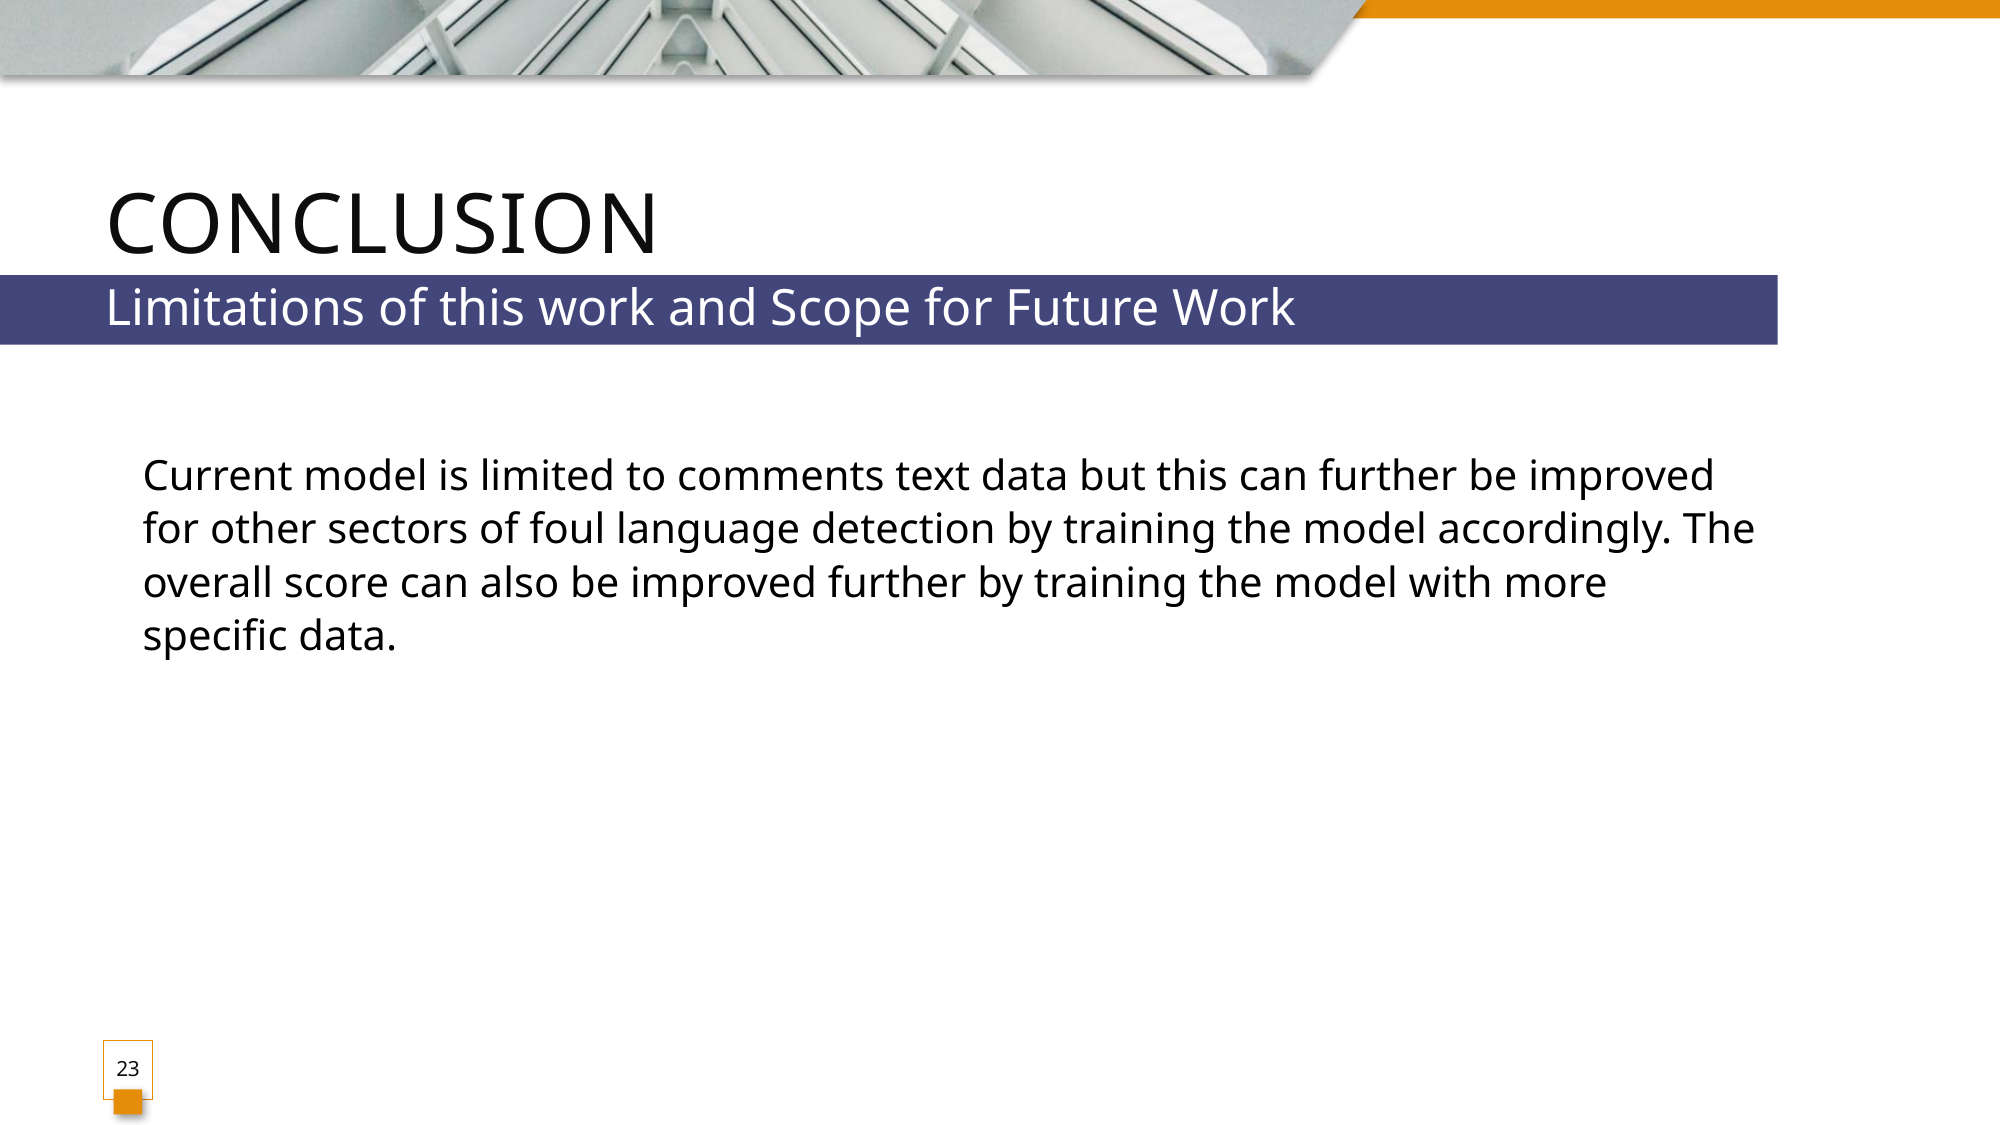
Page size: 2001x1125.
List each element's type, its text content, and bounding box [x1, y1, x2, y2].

title Conclusion [90, 162, 1863, 279]
picture [0, 0, 1367, 76]
list Current model is limited to comments text data but this can further be improved for other sectors of foul language detection by training the model accordingly. The overall score can also be improved further by training the model with more specific data. [90, 437, 1778, 1038]
text_box [113, 1089, 143, 1115]
slide_number 23 [103, 1040, 153, 1100]
list Limitations of this work and Scope for Future Work [0, 275, 1778, 345]
